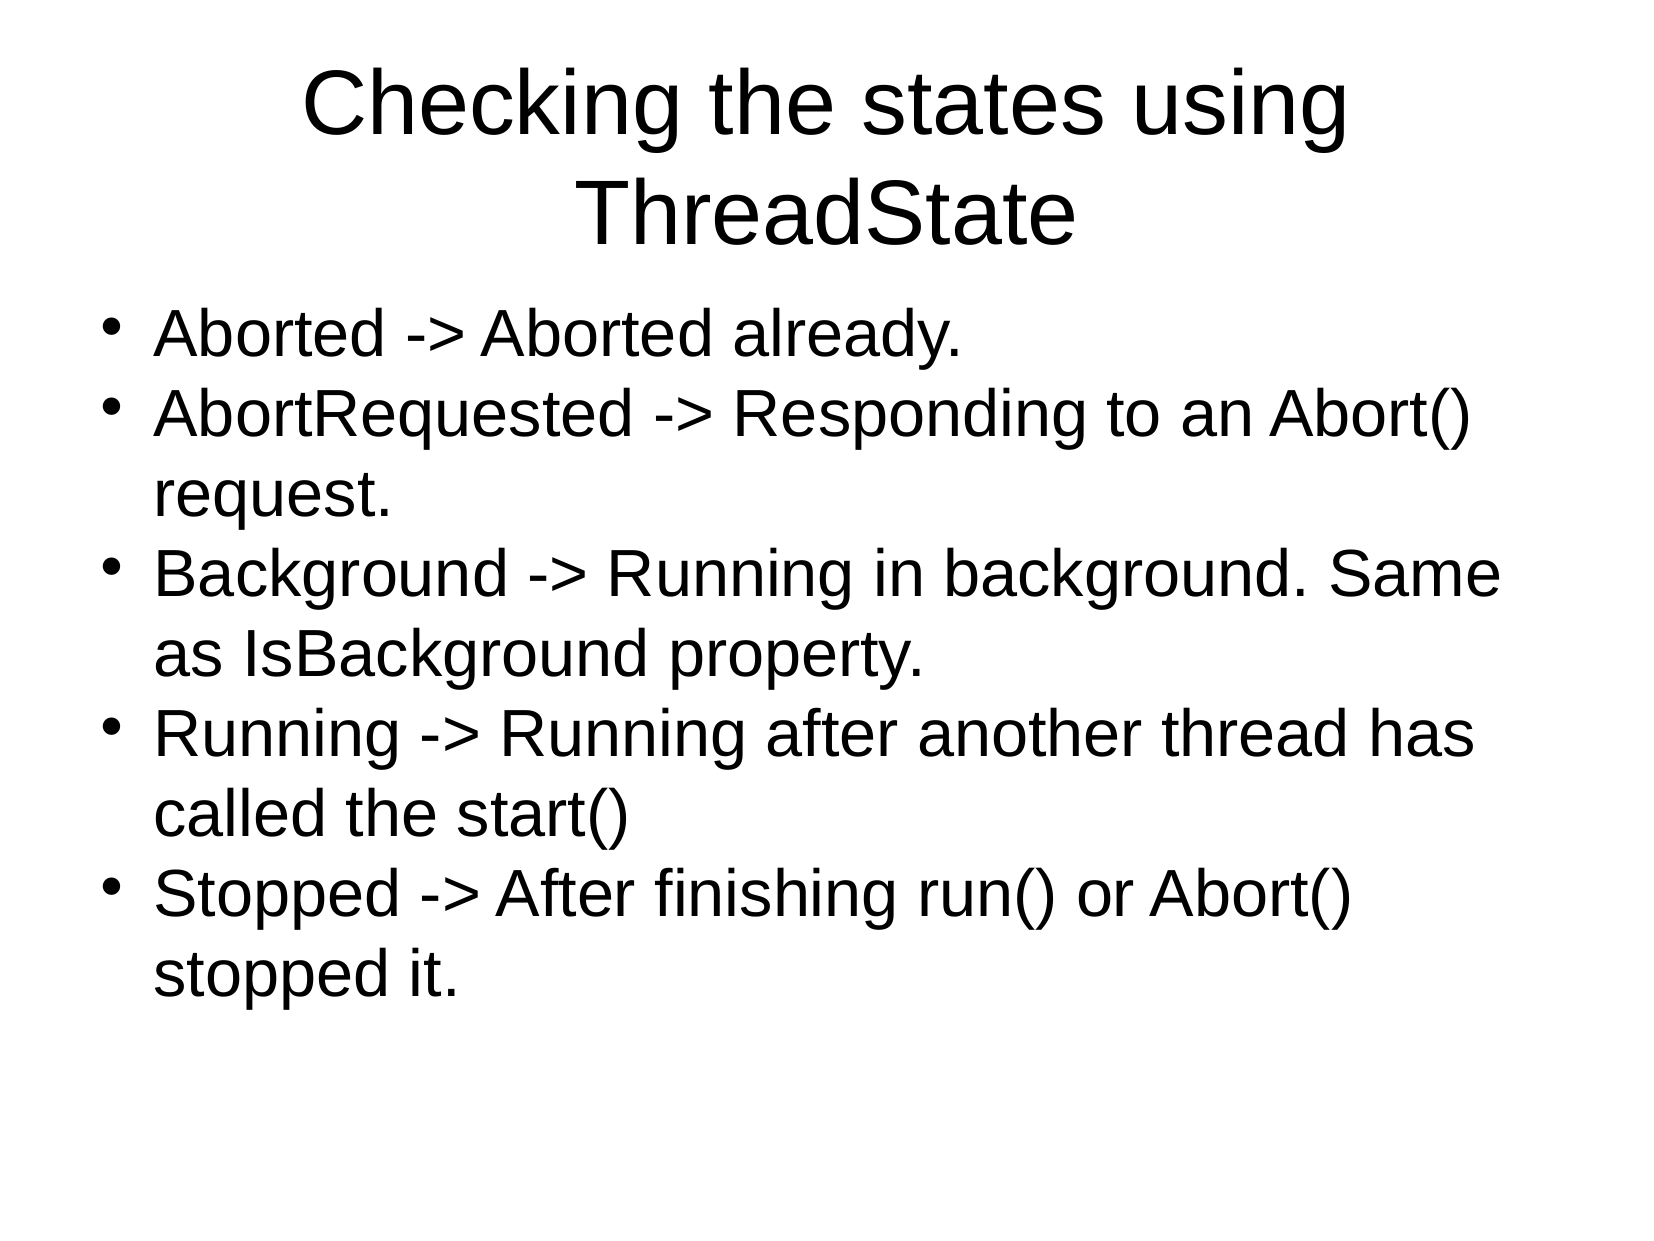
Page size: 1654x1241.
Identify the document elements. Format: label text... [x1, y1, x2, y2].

text_box Aborted -> Aborted already. AbortRequested -> Responding to an Abort() request. Background -> Running in background. Same as IsBackground property. Running -> Running after another thread has called the start() Stopped -> After finishing run() or Abort() stopped it. [82, 290, 1571, 1186]
text_box Checking the states using ThreadState [82, 49, 1571, 257]
